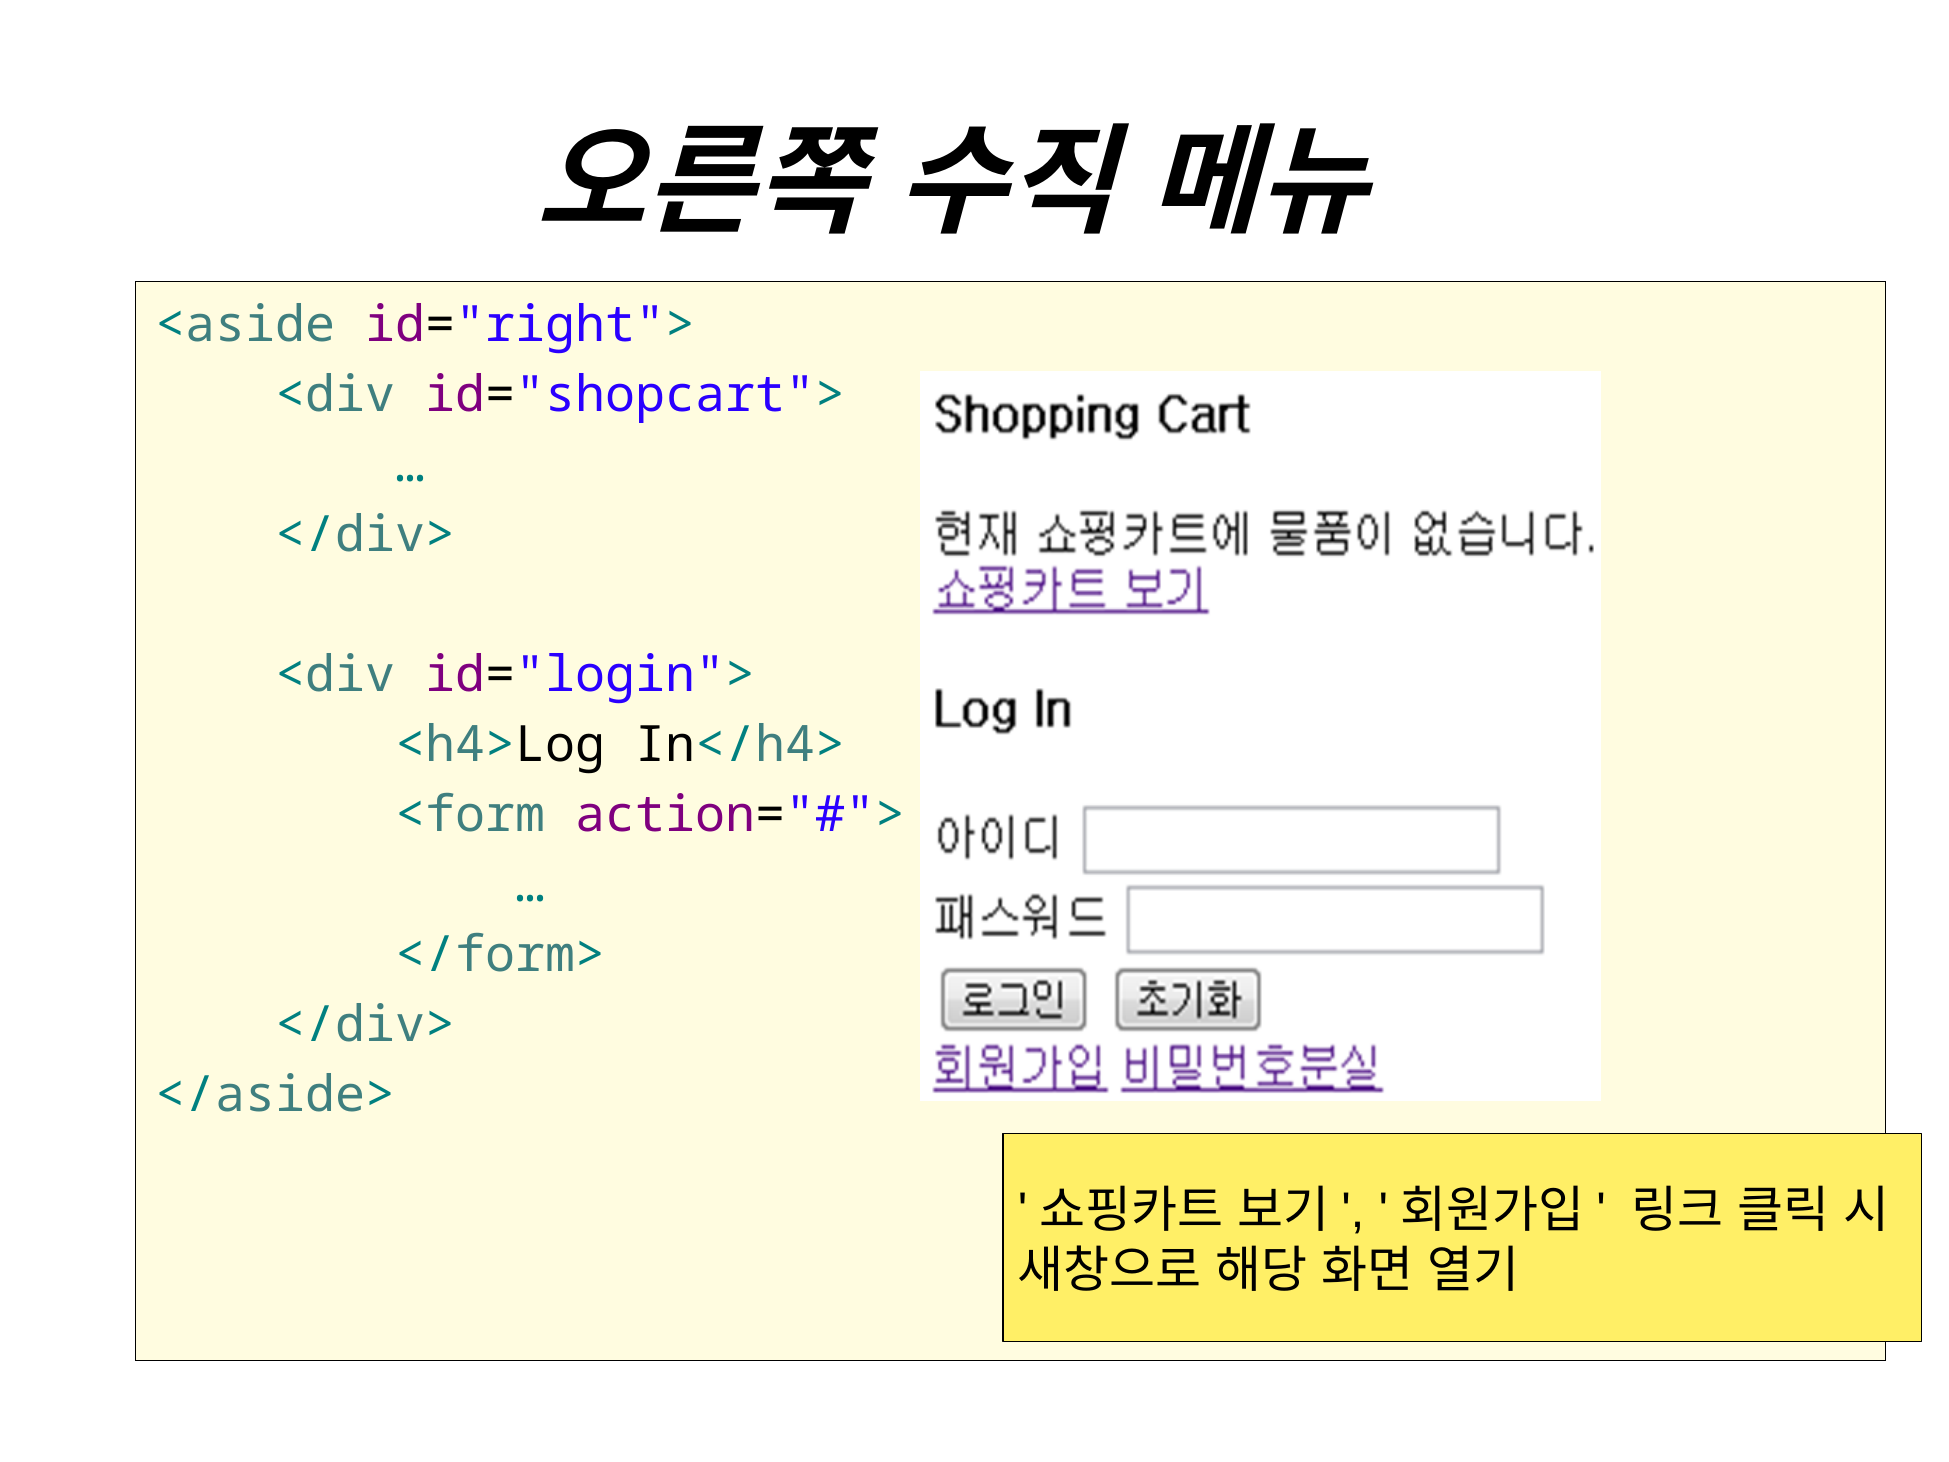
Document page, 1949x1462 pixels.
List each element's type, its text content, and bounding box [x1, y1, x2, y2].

text_box '쇼핑카트 보기', '회원가입' 링크 클릭 시 새창으로 해당 화면 열기 [1002, 1133, 1922, 1342]
text_box <aside id="right"> <div id="shopcart"> … </div> <div id="login"> <h4>Log In</h4> <form action="#"> … </form> </div> </aside> [135, 281, 1886, 1361]
title 오른쪽 수직 메뉴 [156, 92, 1749, 255]
picture [920, 371, 1602, 1102]
